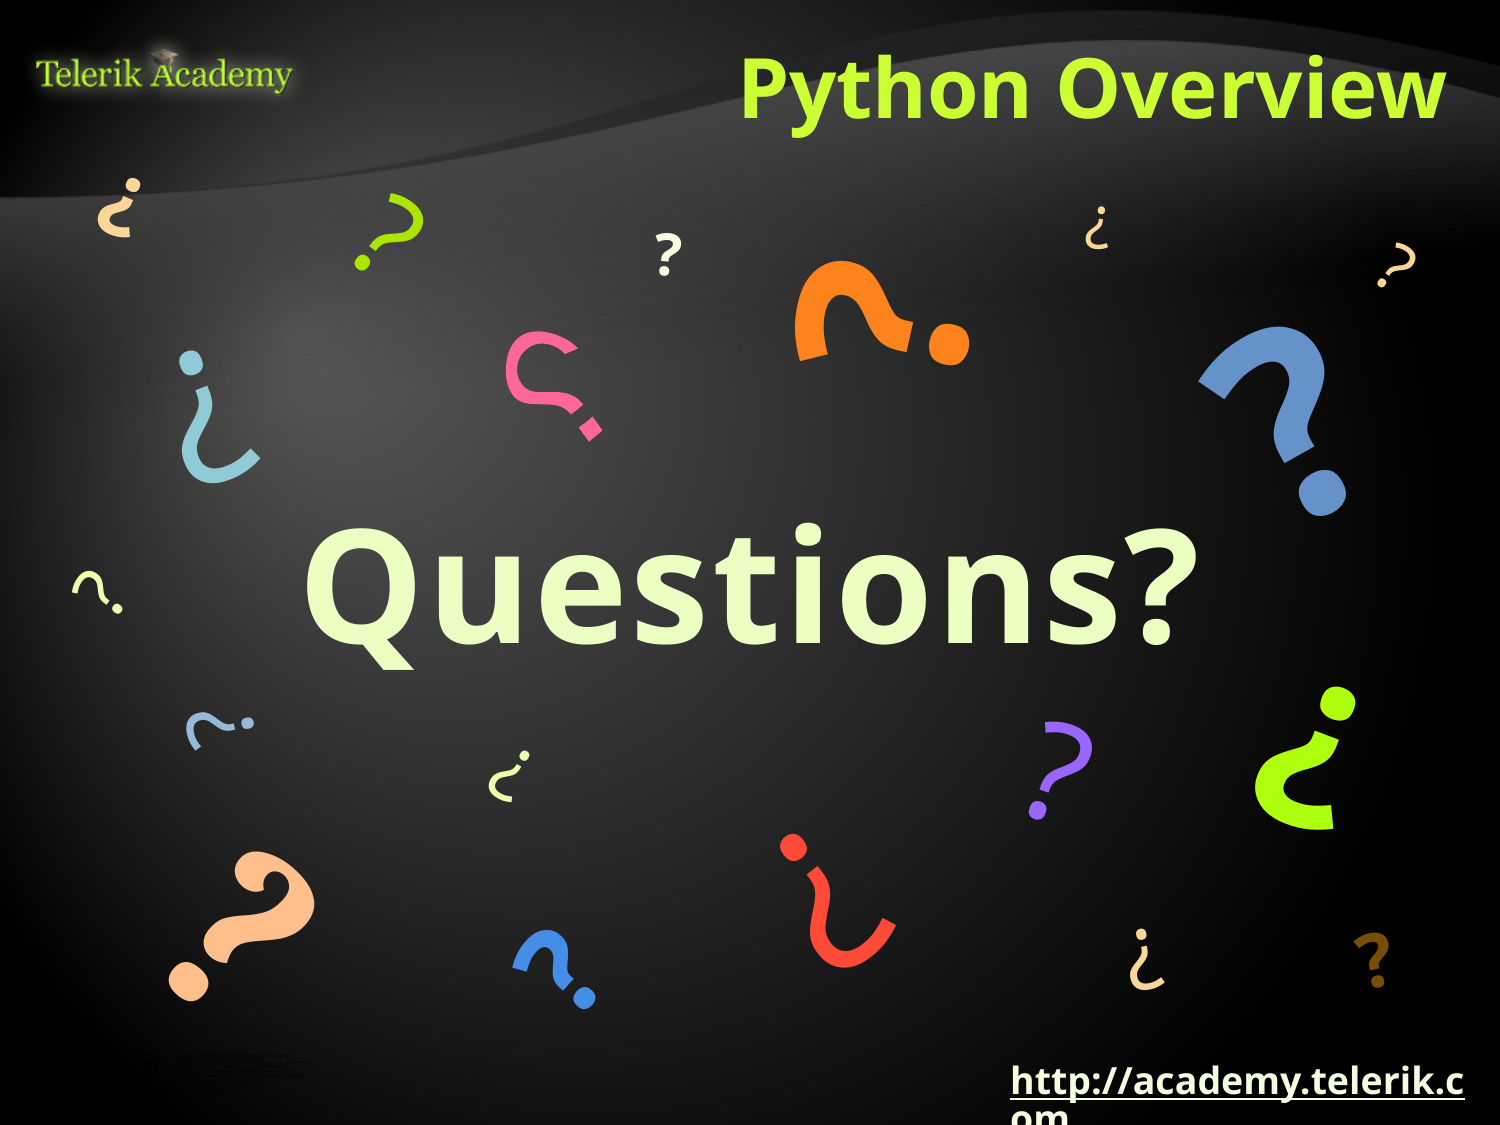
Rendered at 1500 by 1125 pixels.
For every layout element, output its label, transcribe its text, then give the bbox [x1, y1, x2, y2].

list http://academy.telerik.com [995, 1050, 1481, 1111]
title Python Overview [300, 24, 1463, 163]
picture [0, 0, 1500, 1125]
